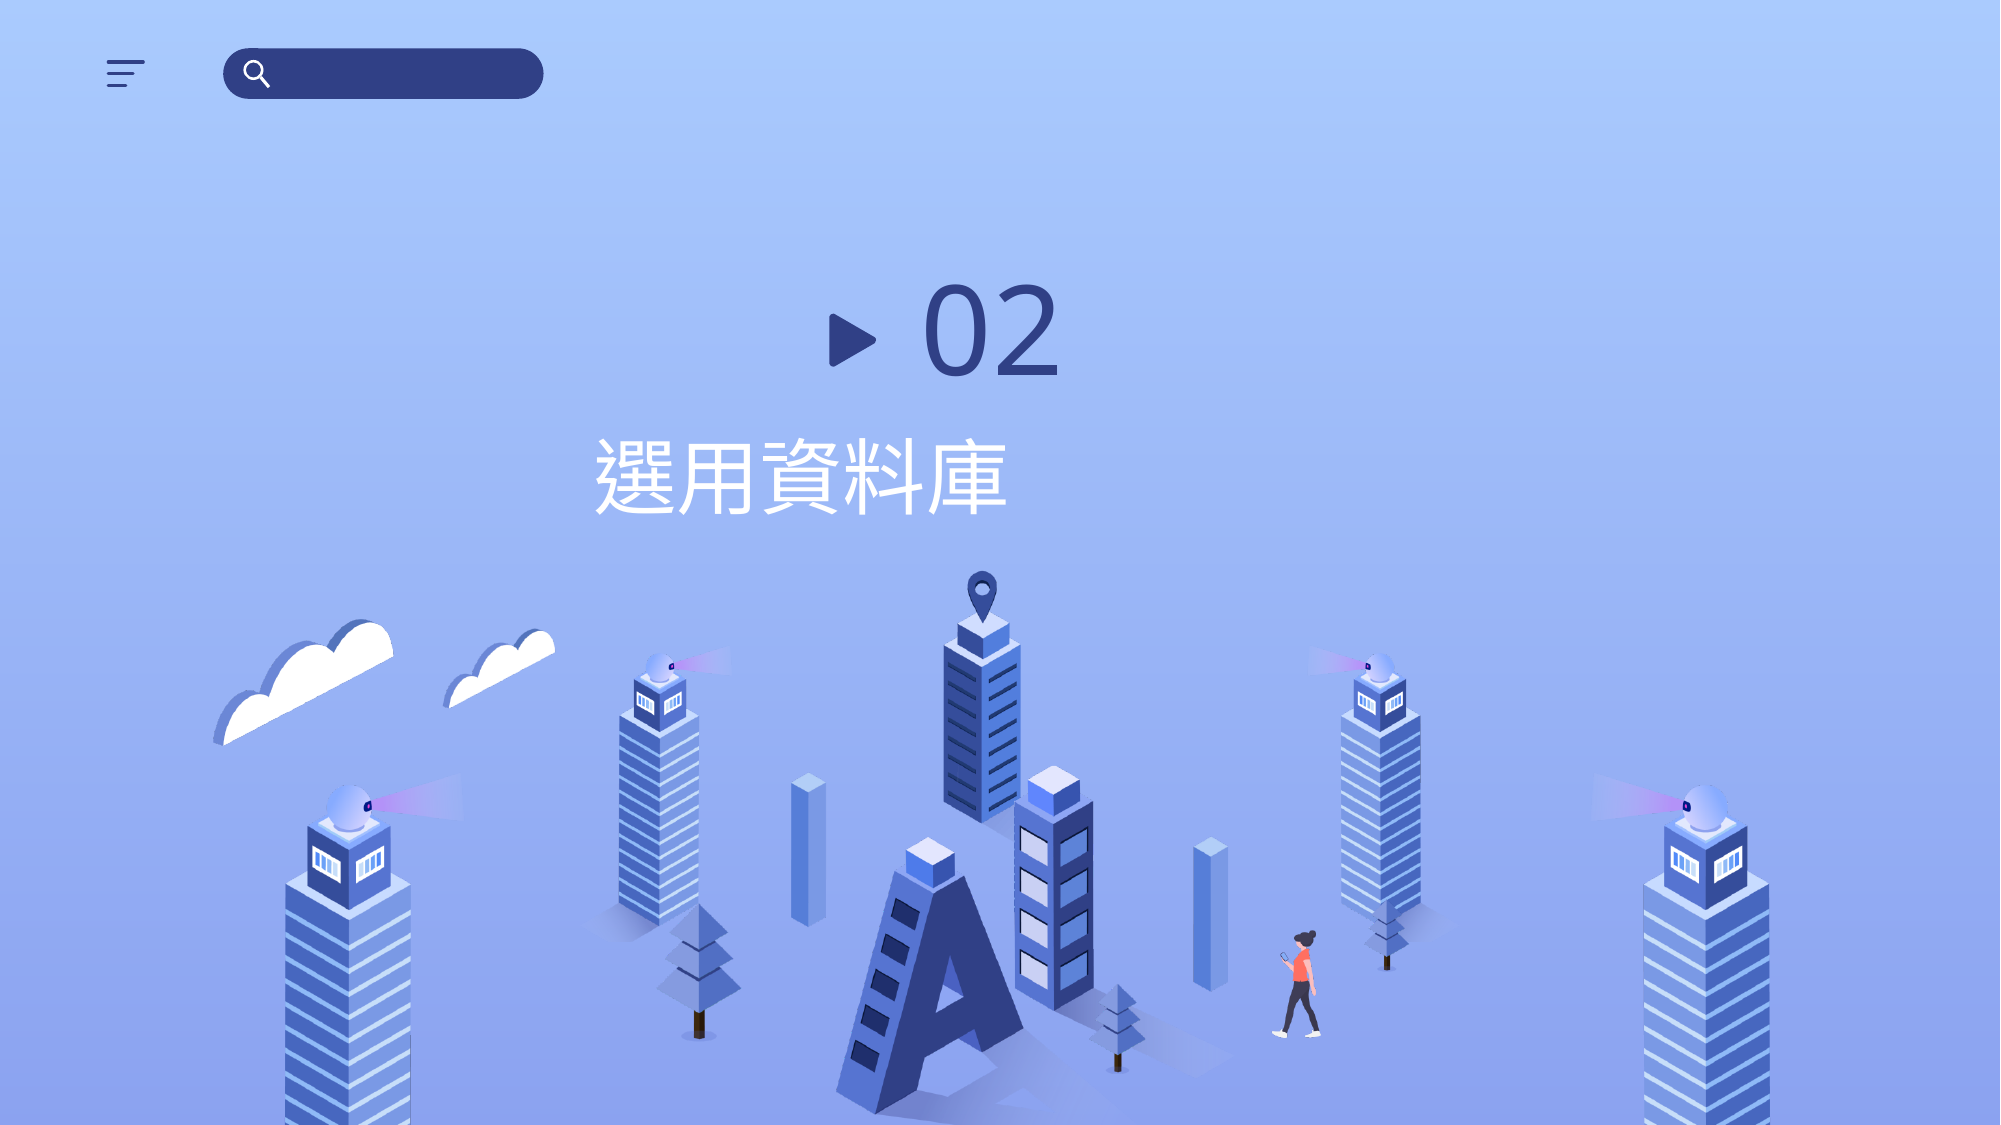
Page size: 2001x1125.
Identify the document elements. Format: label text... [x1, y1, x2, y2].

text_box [829, 242, 1115, 410]
picture [167, 604, 768, 1125]
picture [1587, 766, 1866, 1125]
text_box 選用資料庫 [578, 417, 1443, 533]
picture [771, 493, 1481, 1125]
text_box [108, 48, 544, 99]
